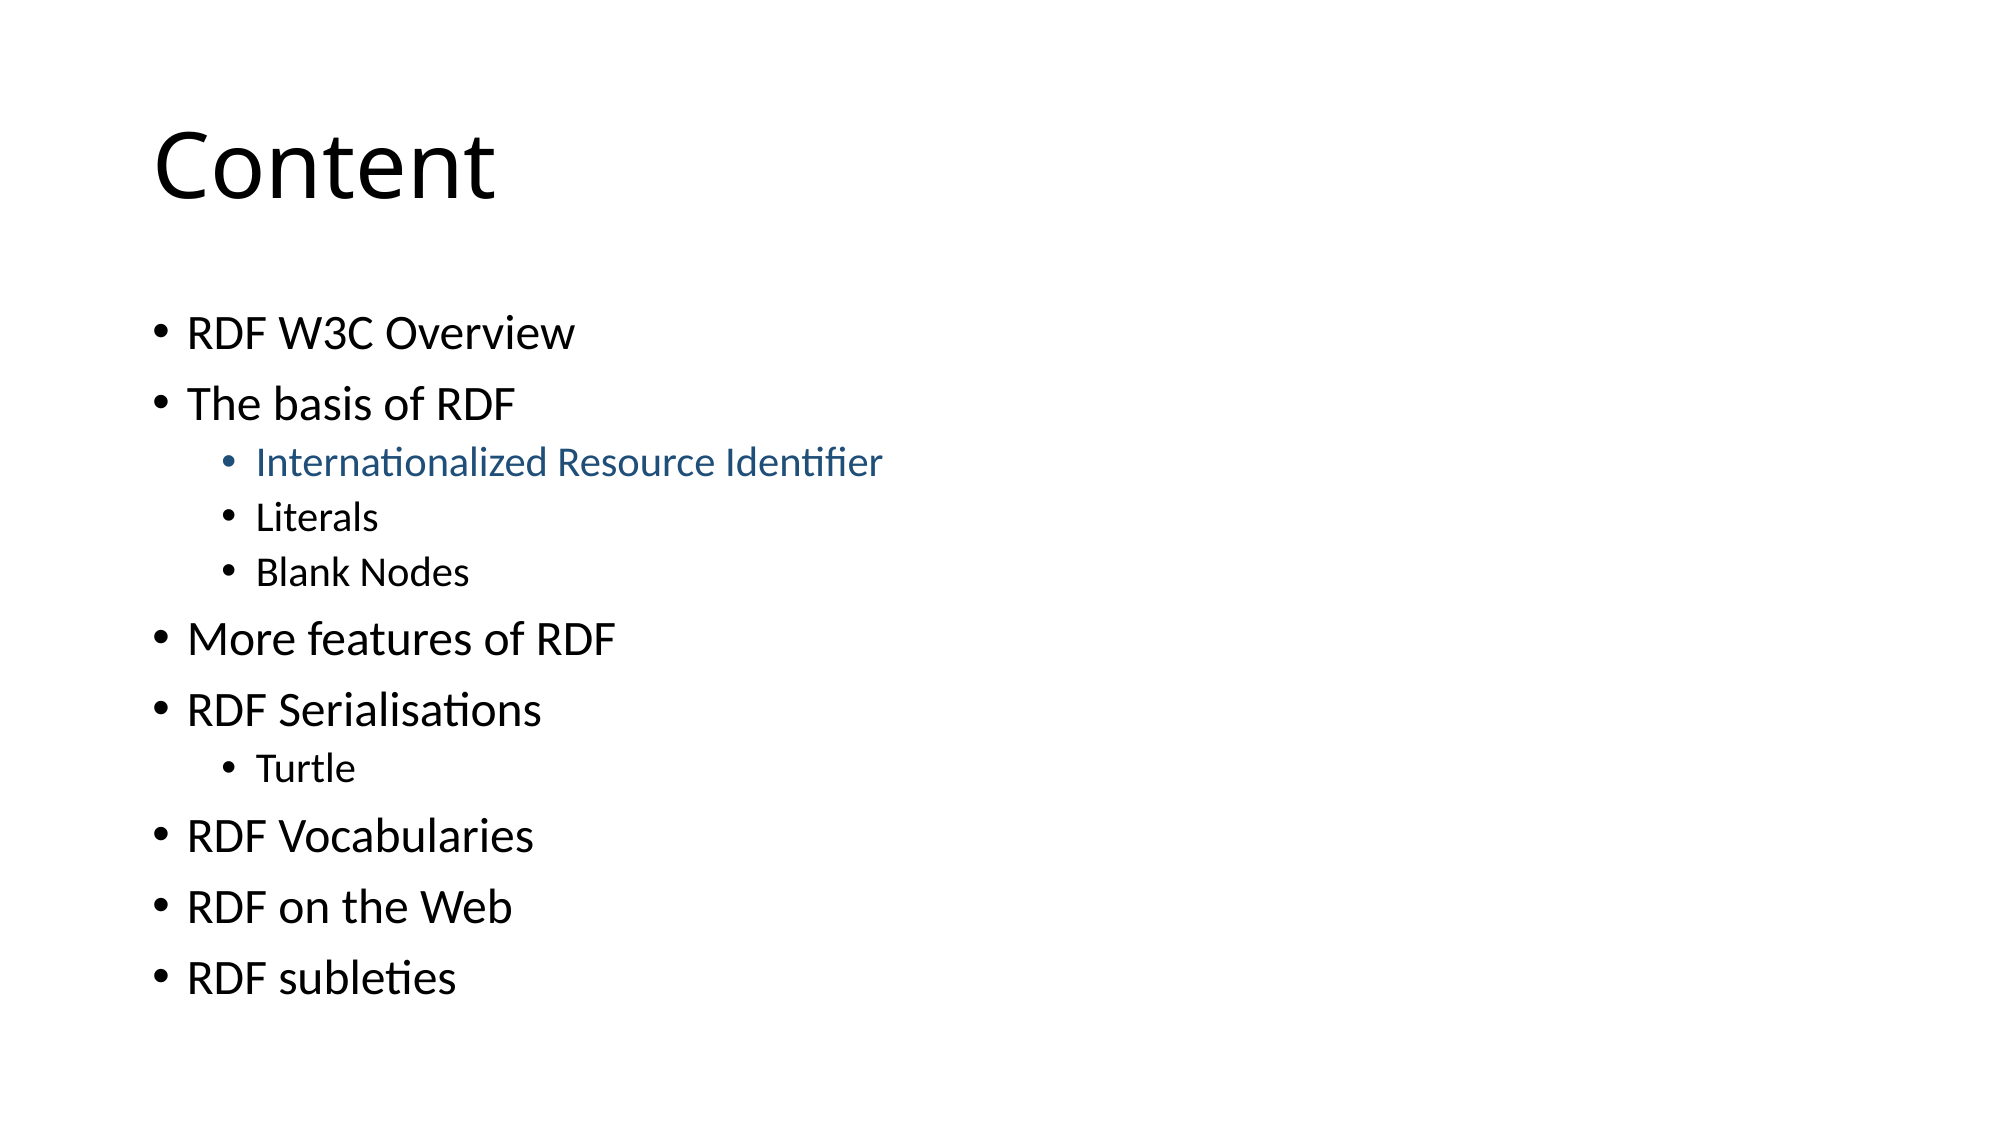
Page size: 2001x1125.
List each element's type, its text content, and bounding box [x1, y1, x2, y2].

title Content [137, 59, 1863, 278]
list RDF W3C Overview The basis of RDF Internationalized Resource Identifier Literals Blank Nodes More features of RDF RDF Serialisations Turtle RDF Vocabularies RDF on the Web RDF subleties [137, 299, 1863, 1014]
